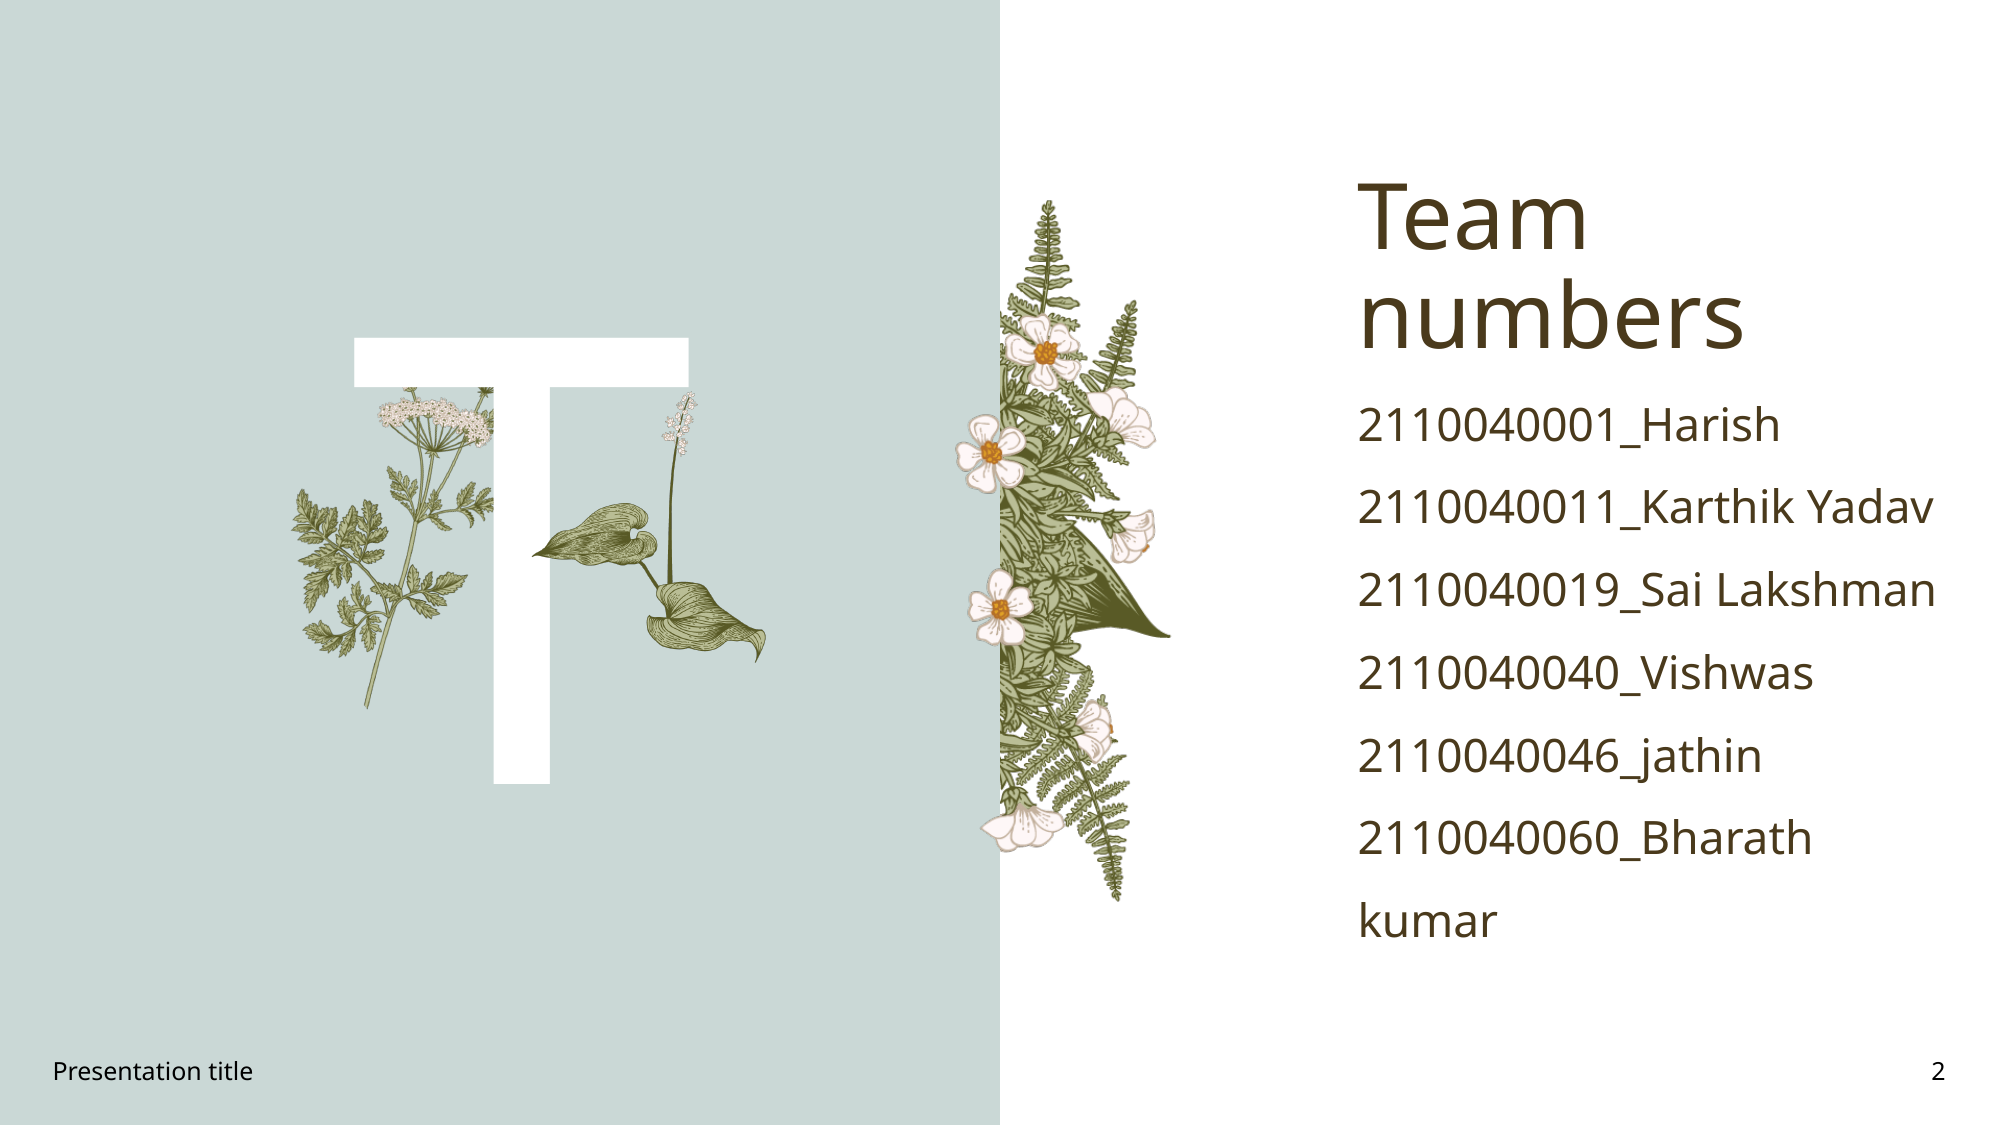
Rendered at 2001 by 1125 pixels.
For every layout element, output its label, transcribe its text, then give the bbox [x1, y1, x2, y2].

picture [523, 384, 776, 671]
footer Presentation title [37, 1042, 713, 1103]
picture [947, 190, 1186, 912]
title Team numbers [1342, 160, 1958, 360]
picture [258, 477, 489, 656]
list T [201, 233, 845, 930]
list 2110040001_Harish 2110040011_Karthik Yadav 2110040019_Sai Lakshman 2110040040_Vishwas 2110040046_jathin 2110040060_Bharath kumar [1342, 360, 1958, 1067]
slide_number 2 [1510, 1042, 1961, 1103]
